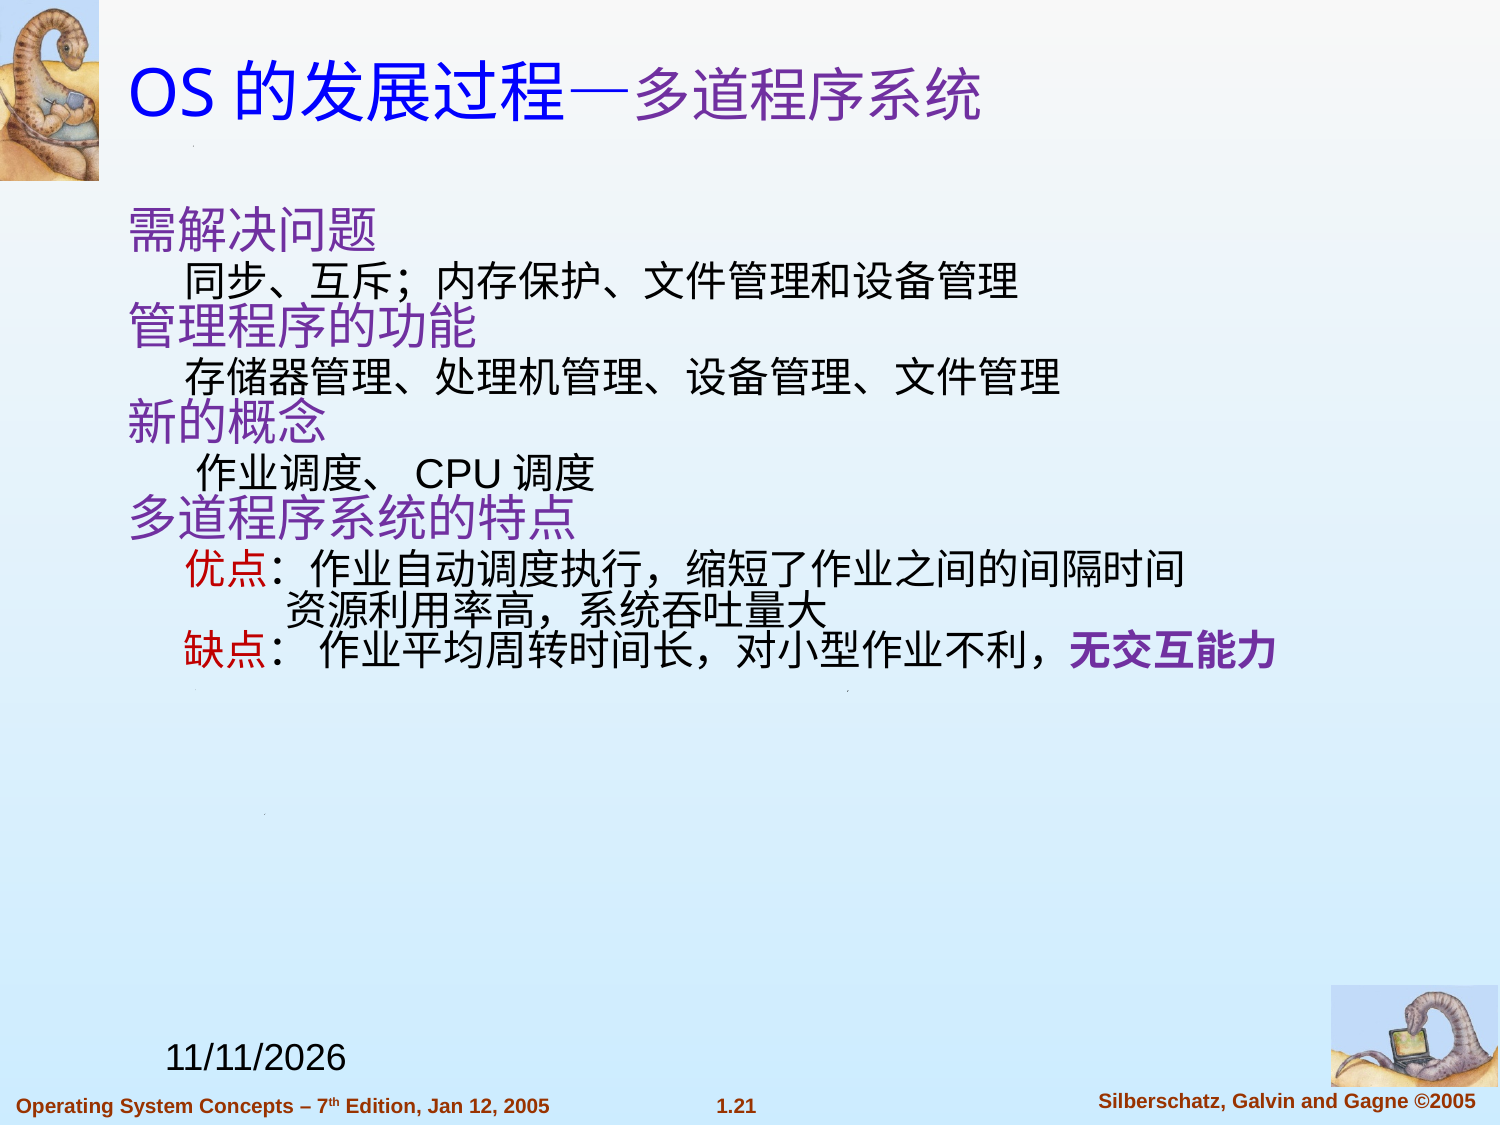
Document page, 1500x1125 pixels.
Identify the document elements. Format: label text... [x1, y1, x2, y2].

title OS的发展过程—多道程序系统 [112, 37, 1438, 138]
picture [0, 0, 99, 181]
text_box 2022/9/7 [150, 1025, 475, 1101]
picture [1331, 985, 1498, 1087]
list 需解决问题 同步、互斥；内存保护、文件管理和设备管理 管理程序的功能 存储器管理、处理机管理、设备管理、文件管理 新的概念 作业调度、CPU调度 多道程序系统的特点 优点：作业自动调度执行，缩短了作业之间的间隔时间 资源利用率高，系统吞吐量大 缺点： 作业平均周转时间长，对小型作业不利，无交互能力 [112, 202, 1388, 983]
